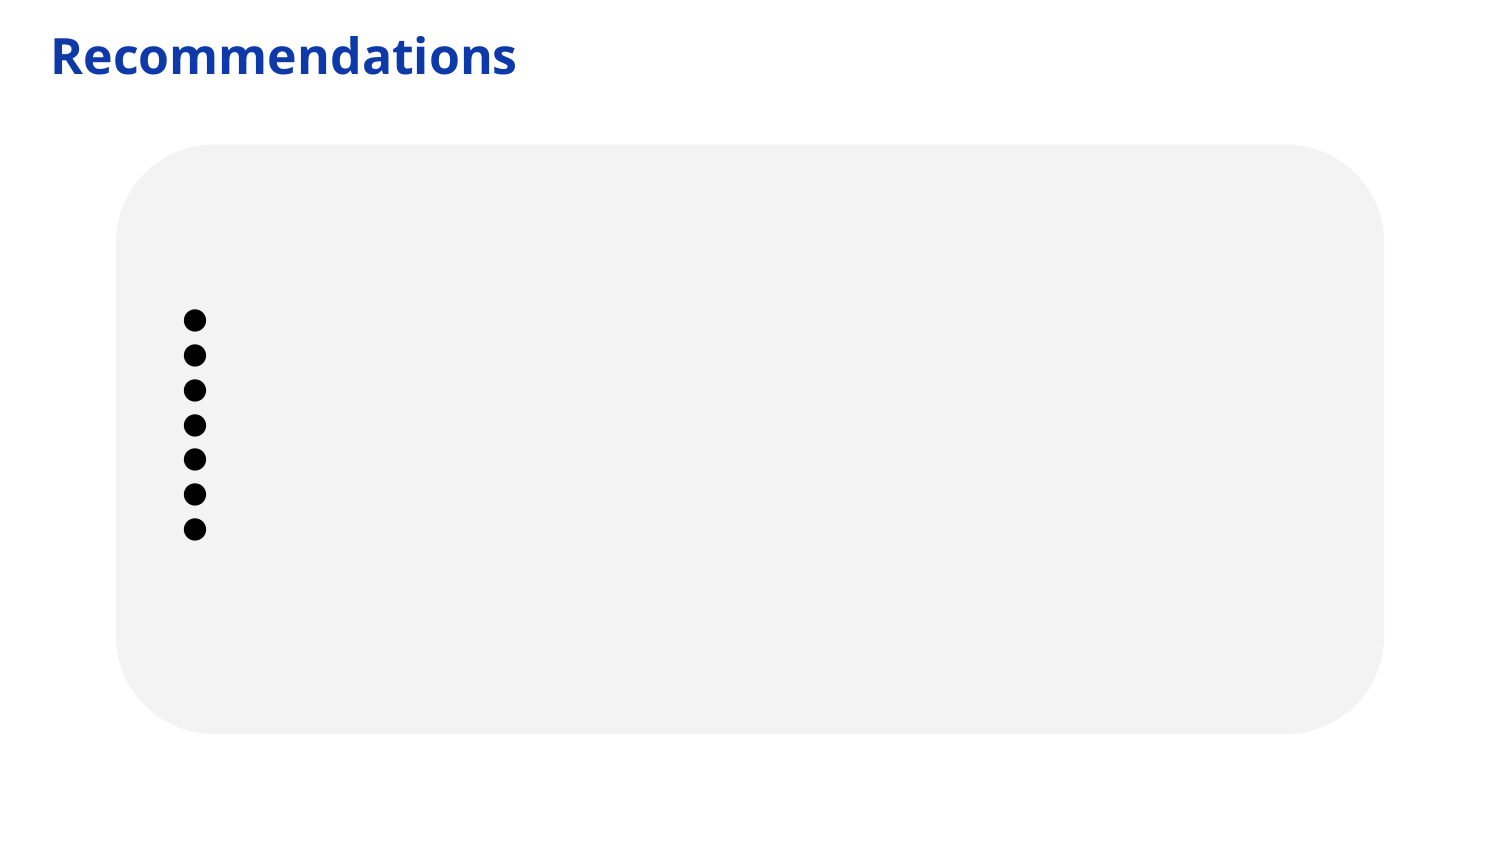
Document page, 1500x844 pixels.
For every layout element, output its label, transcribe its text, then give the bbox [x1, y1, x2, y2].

text_box [115, 144, 1385, 734]
text_box Recommendations [35, 17, 1218, 100]
